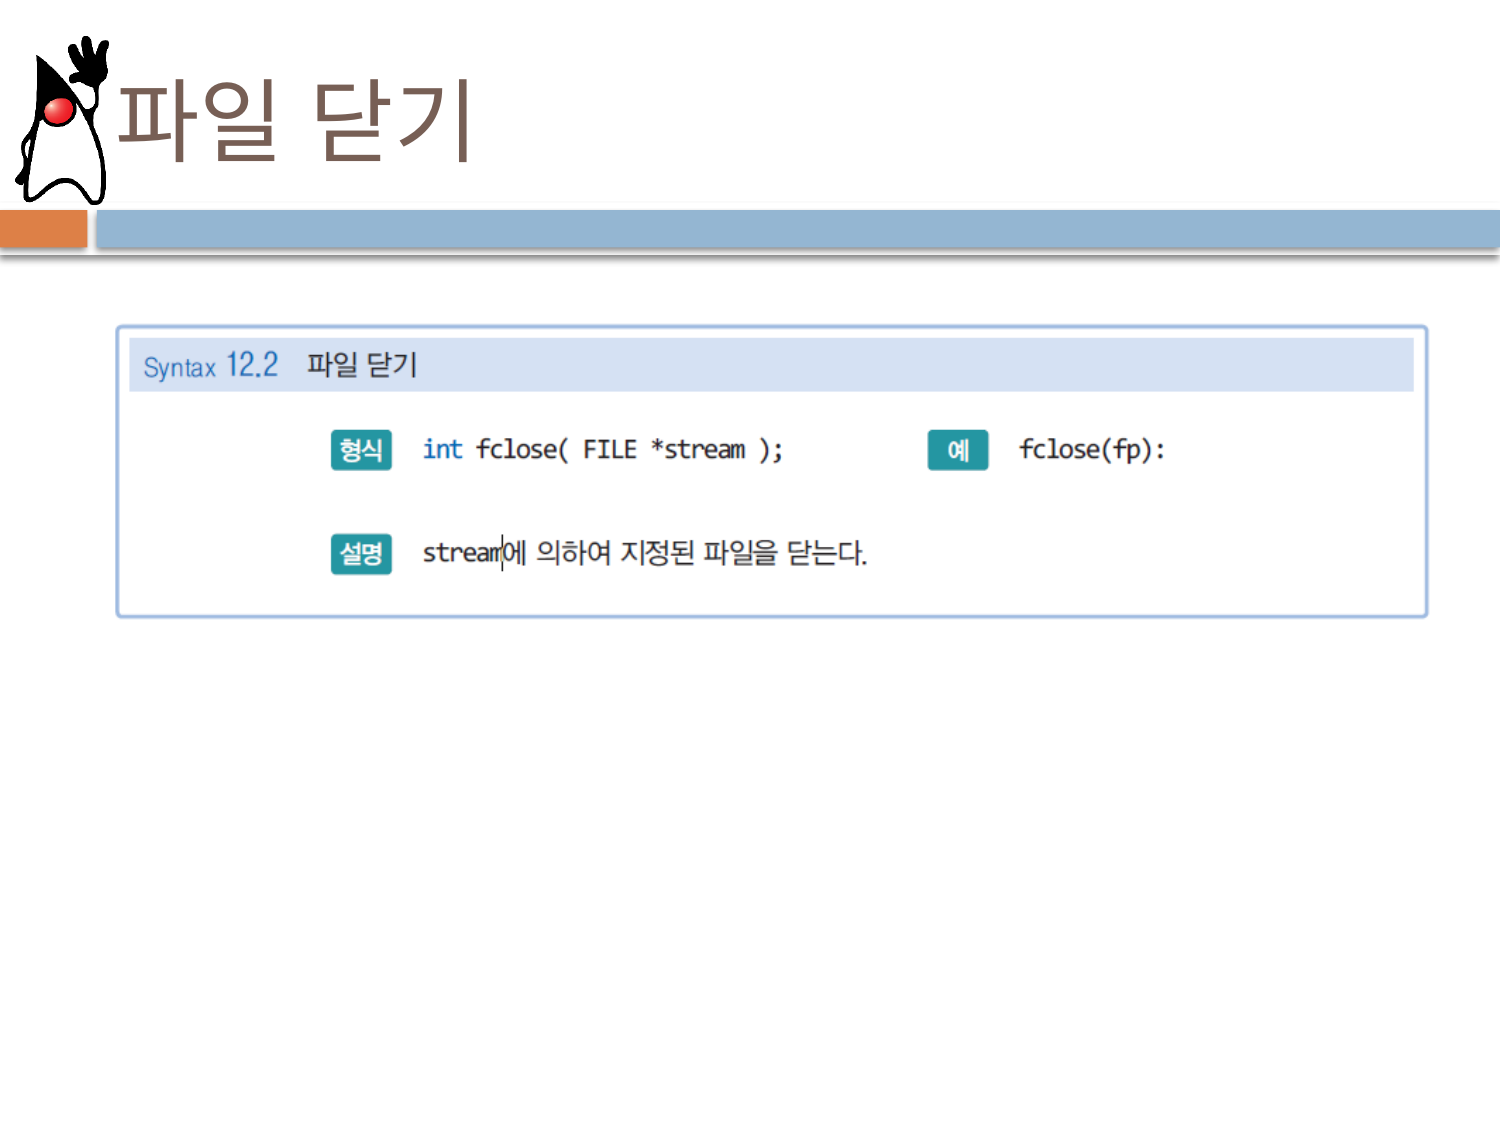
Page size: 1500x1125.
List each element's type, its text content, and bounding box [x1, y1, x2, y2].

picture [15, 36, 109, 205]
title 파일 닫기 [100, 37, 1438, 200]
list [100, 290, 1439, 628]
